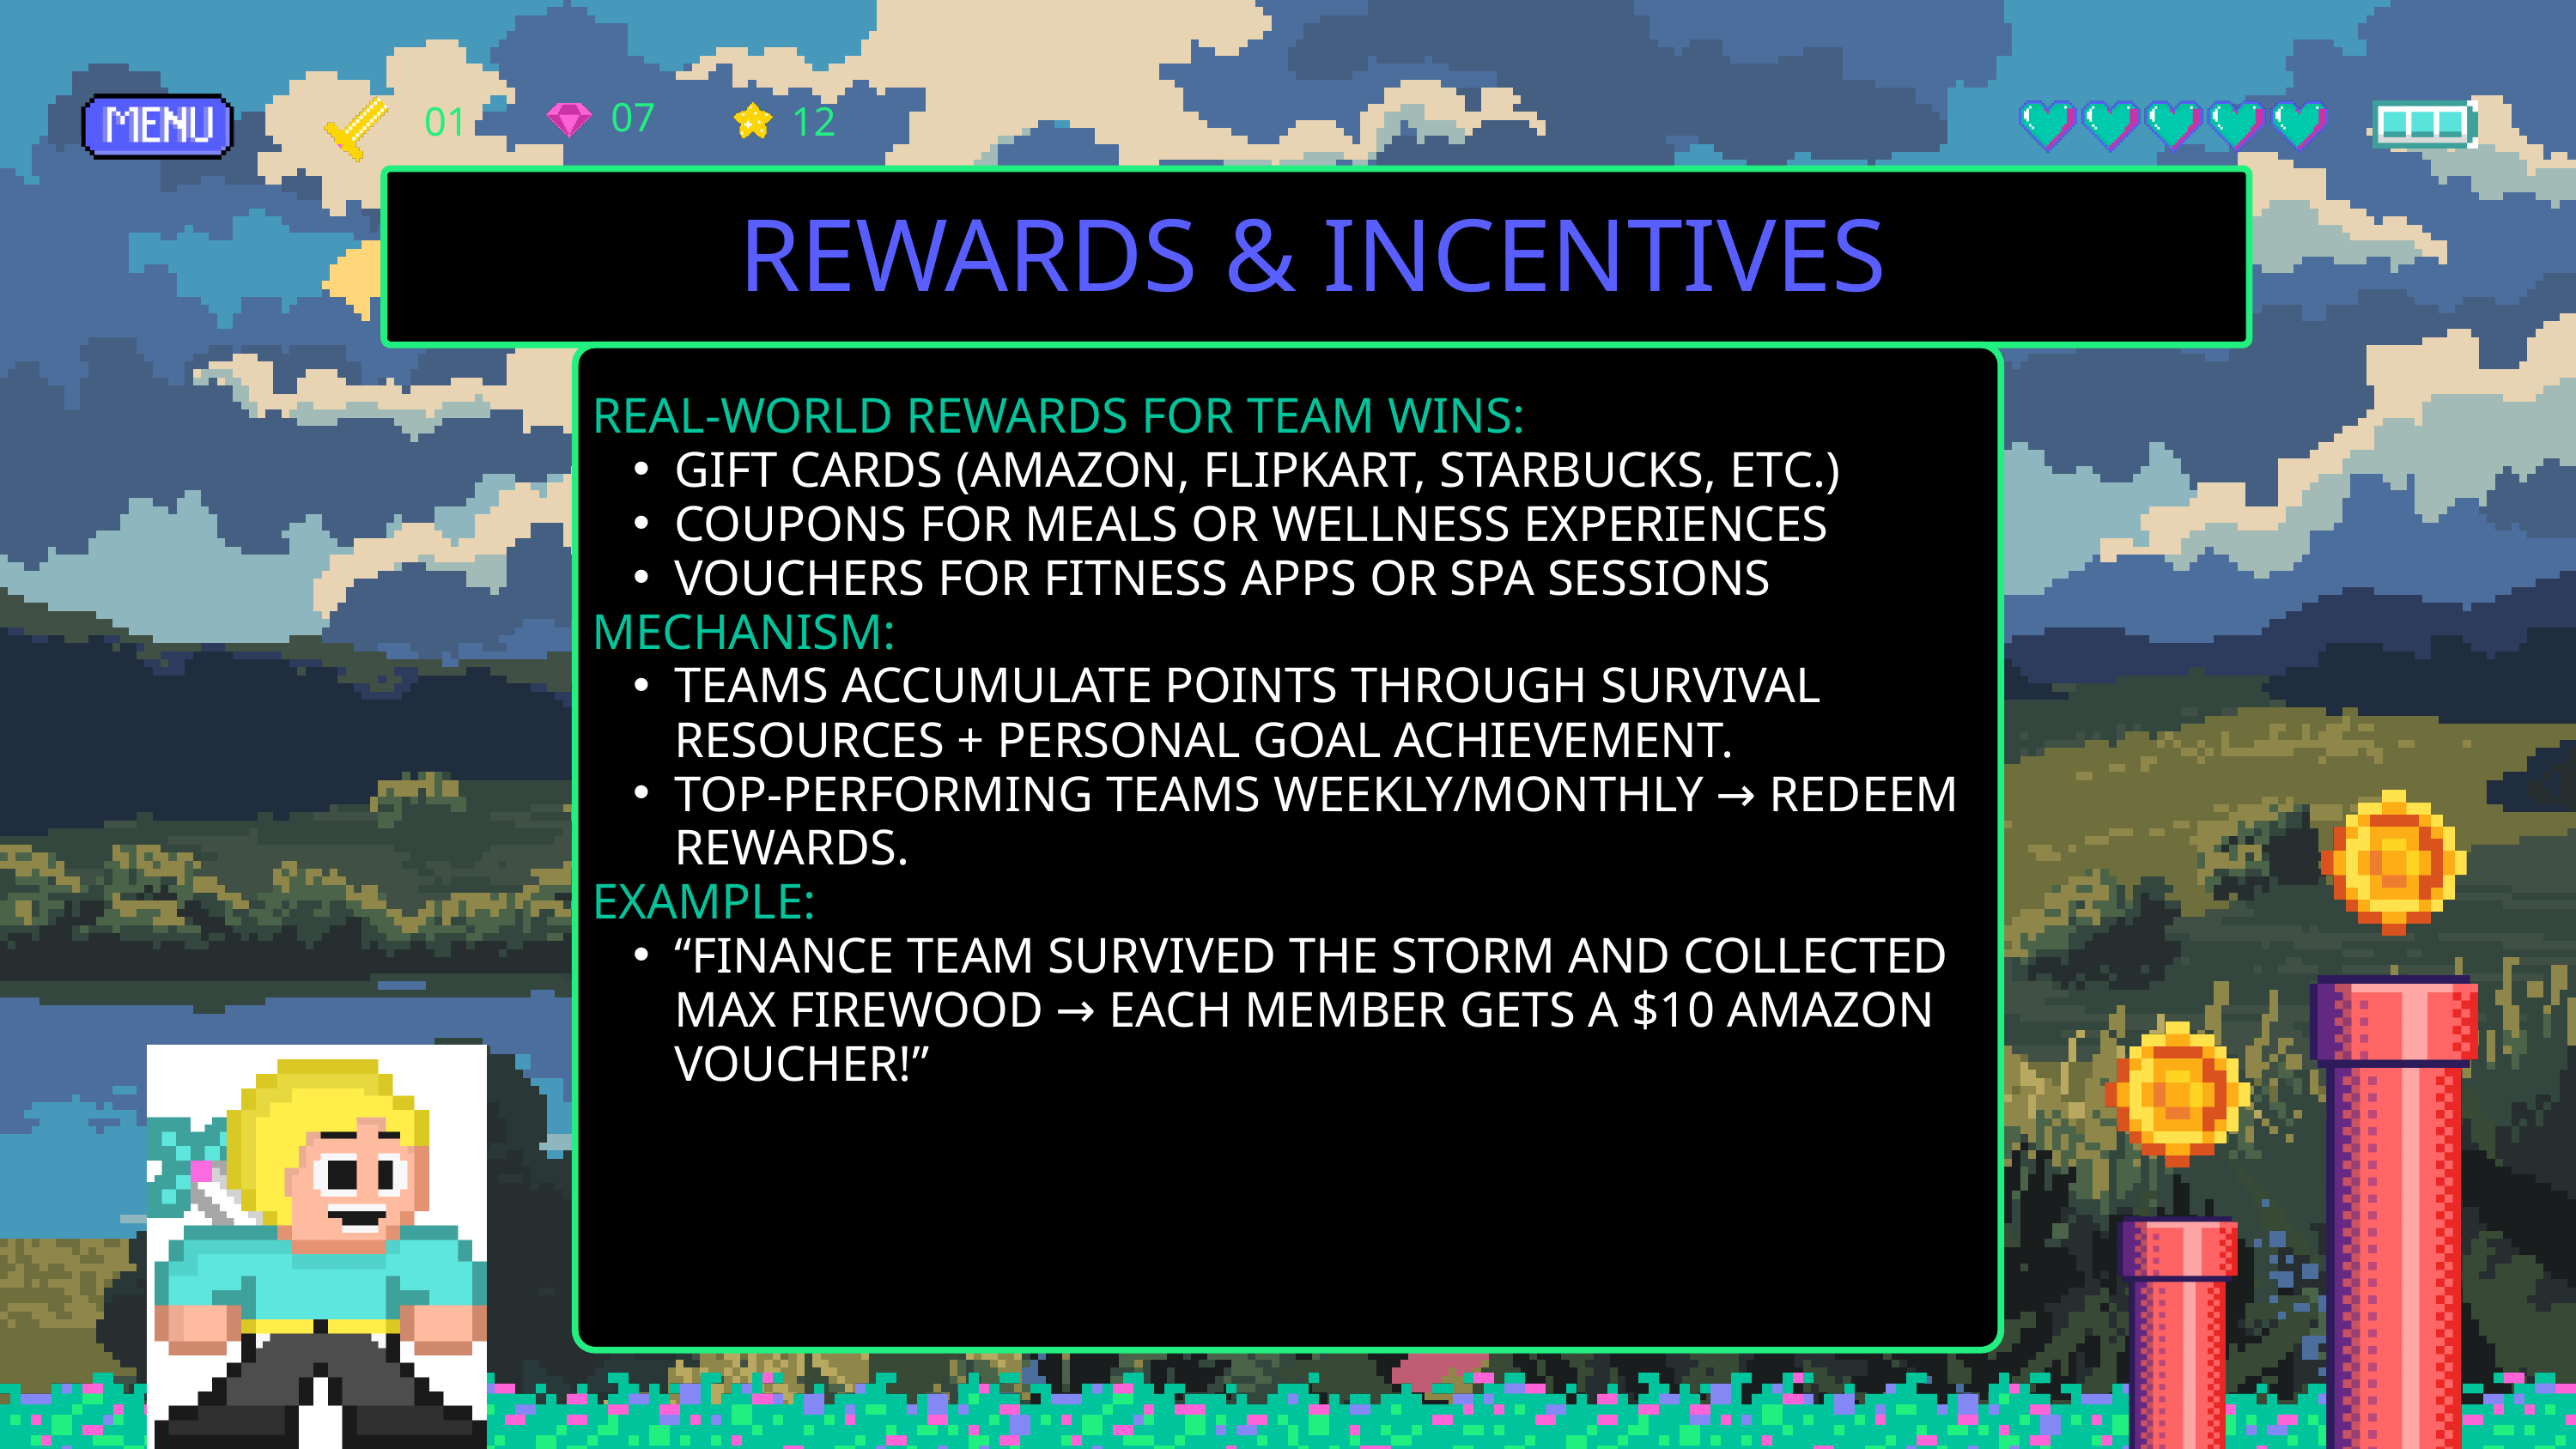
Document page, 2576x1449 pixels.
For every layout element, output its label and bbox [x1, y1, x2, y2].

text_box [383, 168, 2250, 345]
text_box [491, 1373, 2576, 1449]
text_box [317, 80, 489, 169]
text_box [546, 96, 675, 143]
text_box [733, 100, 856, 147]
text_box [0, 1373, 143, 1449]
picture [0, 0, 2576, 1449]
text_box [574, 344, 2002, 1350]
